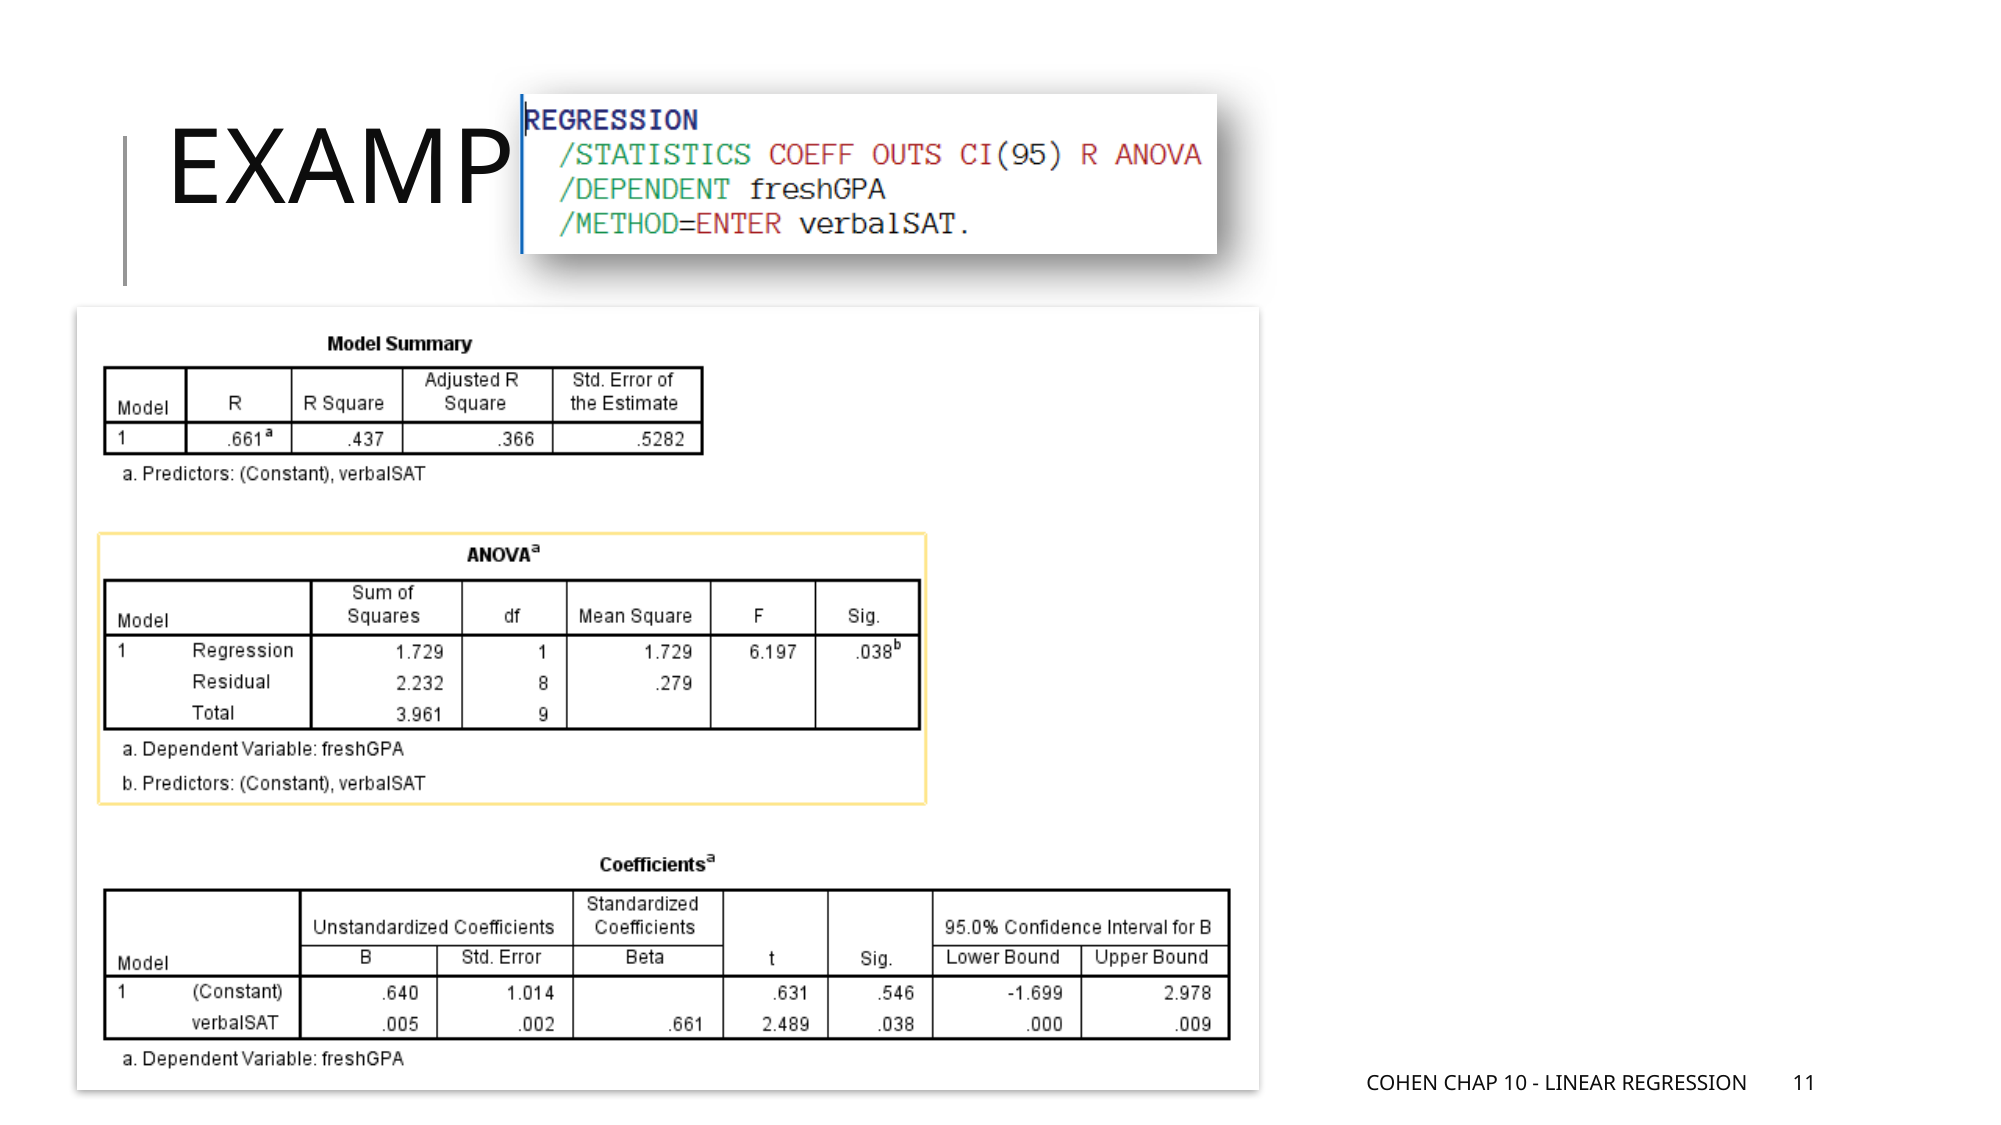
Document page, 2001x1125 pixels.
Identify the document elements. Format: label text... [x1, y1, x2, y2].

picture [90, 321, 1245, 1076]
footer Cohen Chap 10 - Linear Regression [794, 1061, 1763, 1107]
slide_number 11 [1777, 1061, 1938, 1107]
title Example: [150, 51, 1745, 297]
picture [519, 94, 1217, 254]
